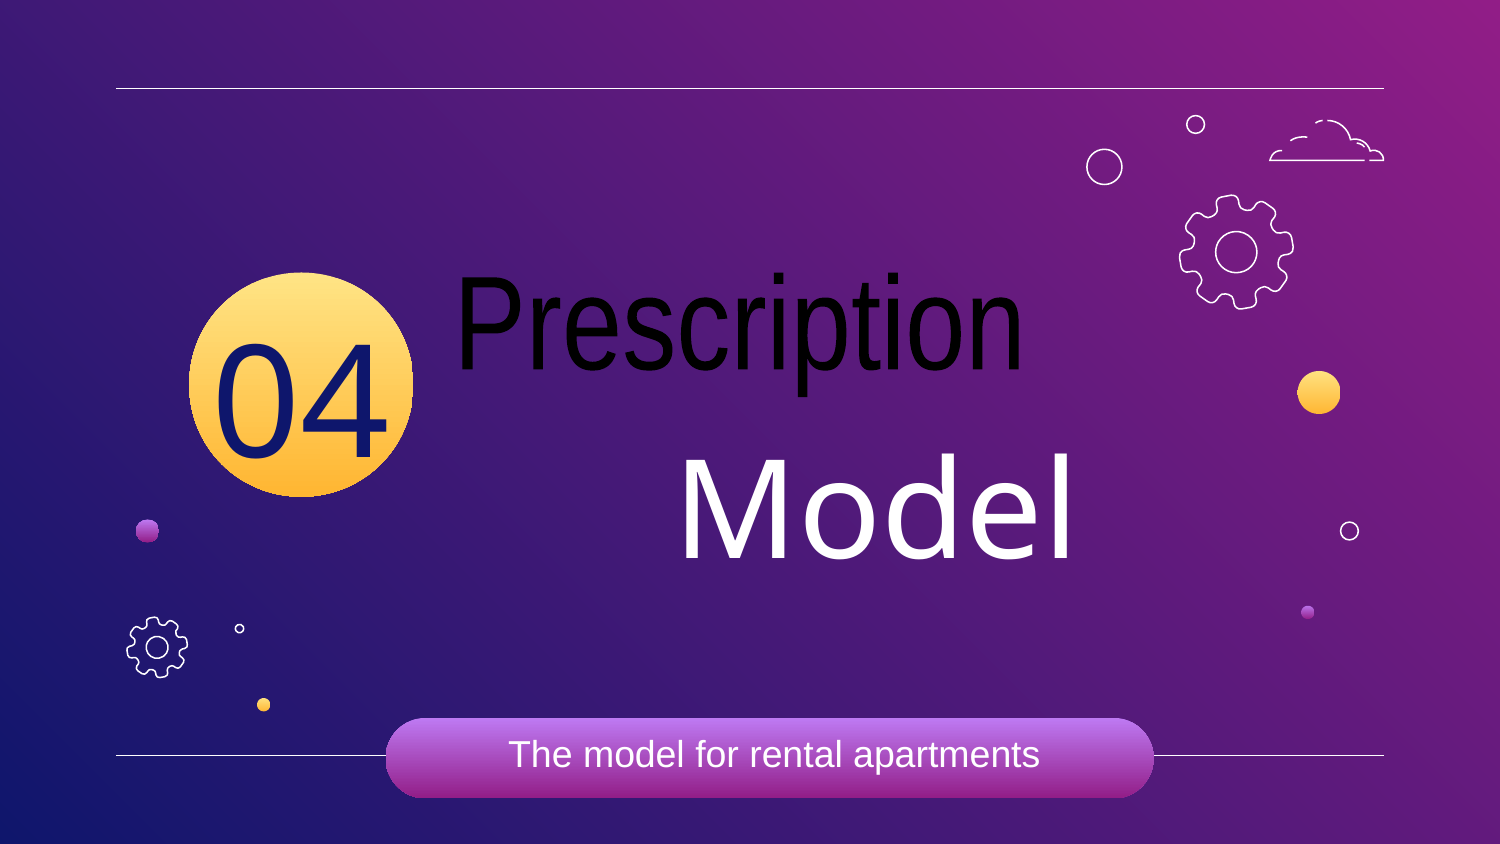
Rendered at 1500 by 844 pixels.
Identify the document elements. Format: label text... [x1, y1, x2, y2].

title Model [658, 152, 1500, 614]
text_box [257, 698, 271, 712]
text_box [1269, 120, 1385, 161]
text_box [390, 778, 1149, 799]
text_box [202, 272, 401, 332]
text_box [1297, 370, 1341, 414]
text_box [400, 717, 1139, 727]
text_box [126, 617, 188, 678]
title 04 [188, 332, 414, 458]
text_box [1179, 195, 1294, 309]
text_box [136, 519, 160, 543]
text_box [1301, 605, 1315, 620]
subtitle The model for rental apartments [385, 727, 1164, 778]
text_box [216, 458, 387, 497]
